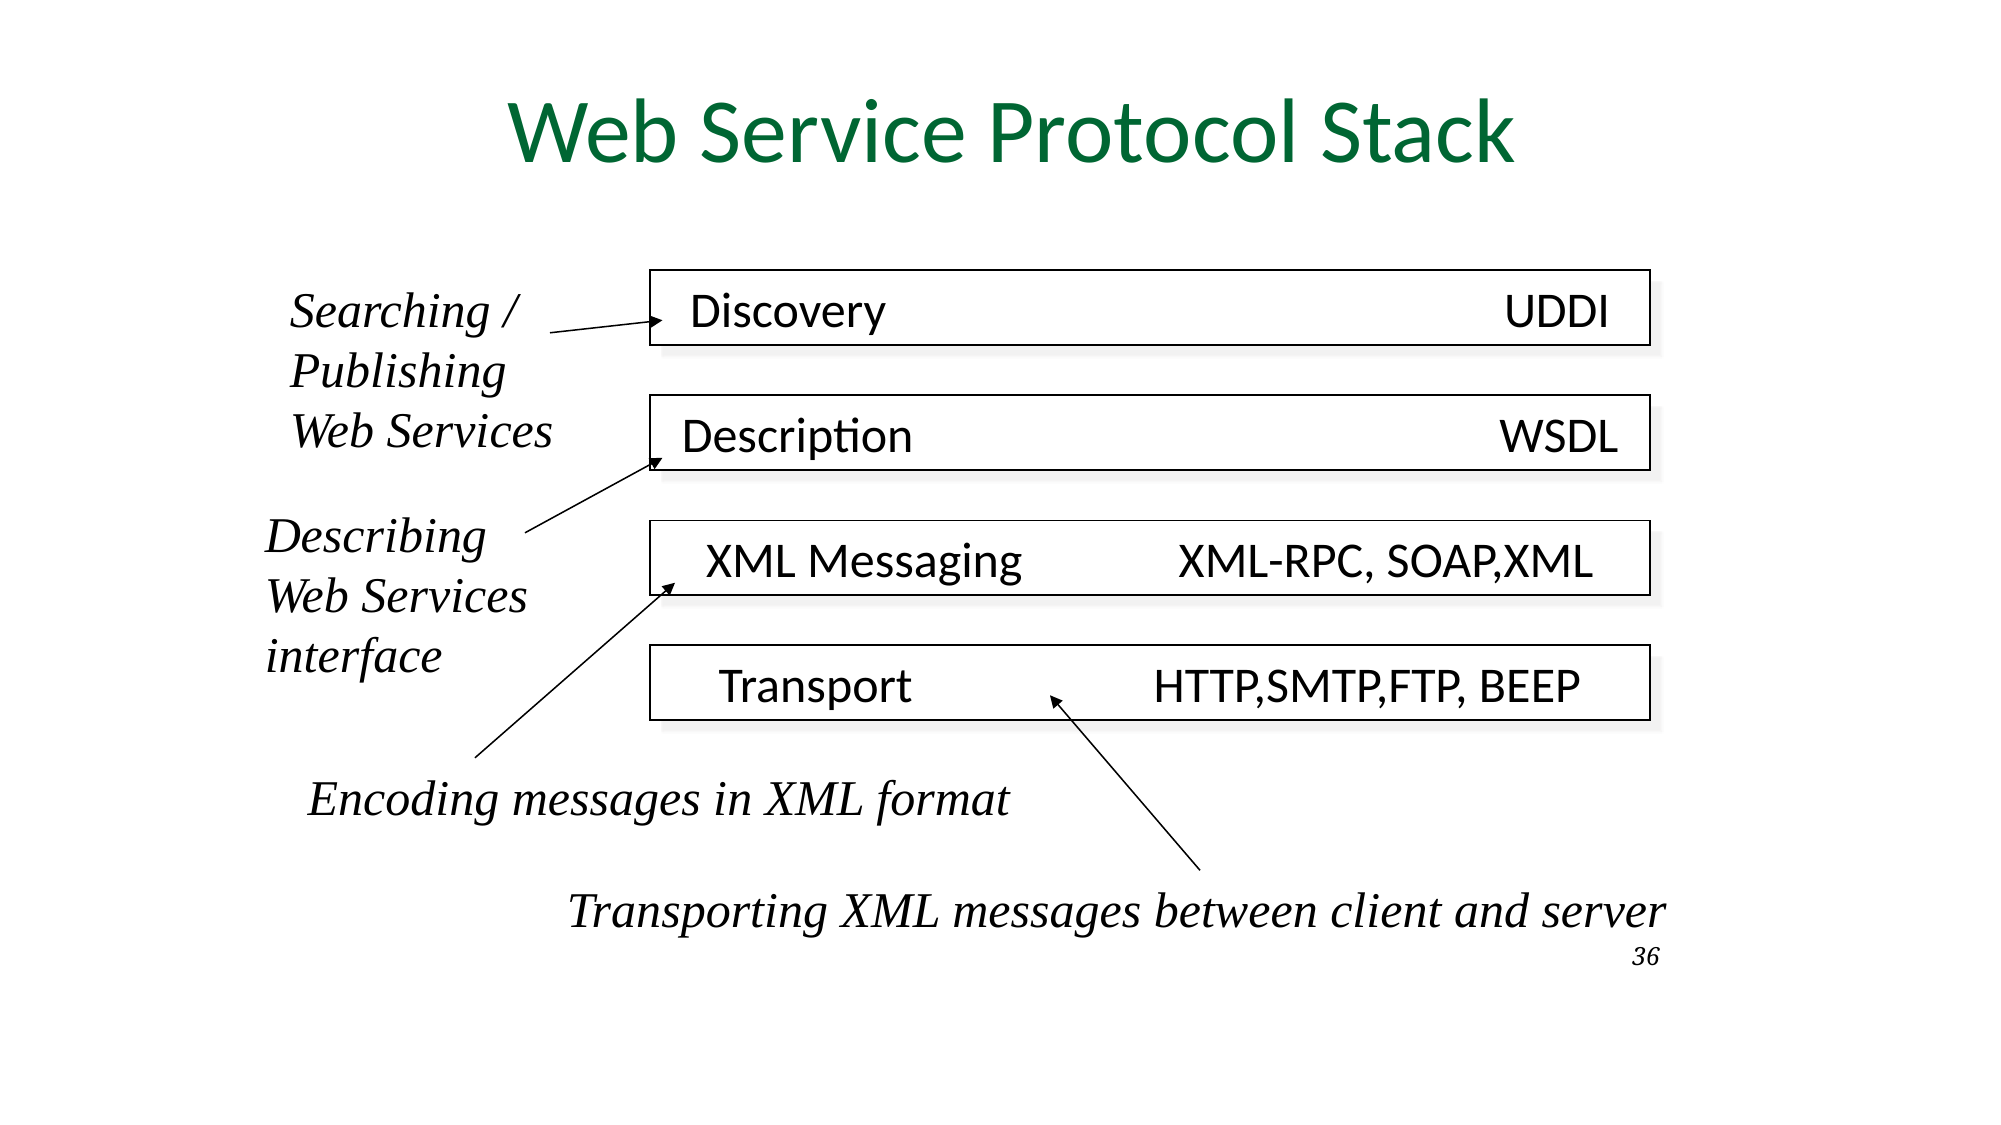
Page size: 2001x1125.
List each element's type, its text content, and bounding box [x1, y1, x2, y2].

text_box [578, 582, 676, 668]
text_box Web Service Protocol Stack [324, 63, 1700, 172]
text_box Transport HTTP,SMTP,FTP, BEEP [650, 645, 1650, 721]
text_box Transporting XML messages between client and server [552, 870, 1683, 945]
text_box Searching / Publishing Web Services [274, 270, 591, 465]
text_box [1050, 695, 1201, 871]
text_box XML Messaging XML-RPC, SOAP,XML [650, 520, 1650, 596]
text_box [524, 457, 663, 533]
text_box Encoding messages in XML format [293, 757, 1026, 833]
text_box Describing Web Services interface [249, 495, 578, 690]
text_box Discovery UDDI [650, 270, 1650, 346]
text_box [549, 315, 663, 333]
text_box 36 [1325, 945, 1675, 982]
text_box Description WSDL [650, 395, 1650, 471]
